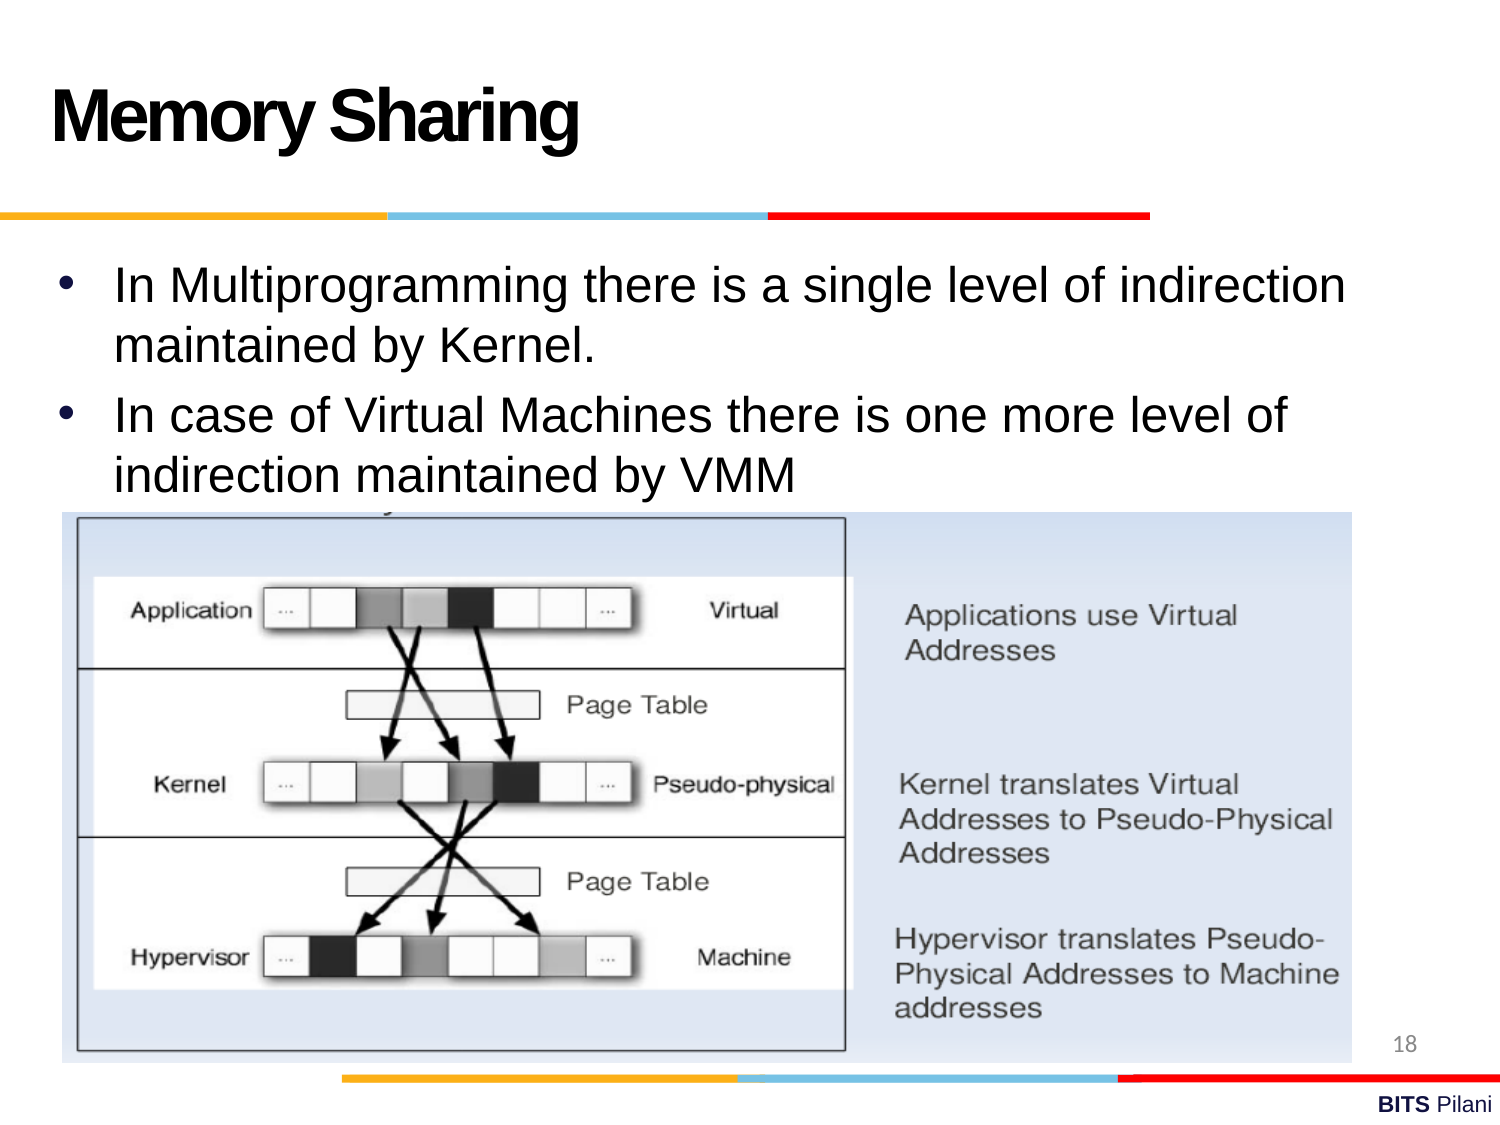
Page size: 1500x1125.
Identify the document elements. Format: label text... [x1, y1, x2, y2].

list In Multiprogramming there is a single level of indirection maintained by Kernel. In case of Virtual Machines there is one more level of indirection maintained by VMM [49, 244, 1401, 988]
text_box Memory Sharing [49, 24, 1088, 213]
slide_number 10 [1074, 1011, 1426, 1074]
picture [62, 512, 1352, 1063]
